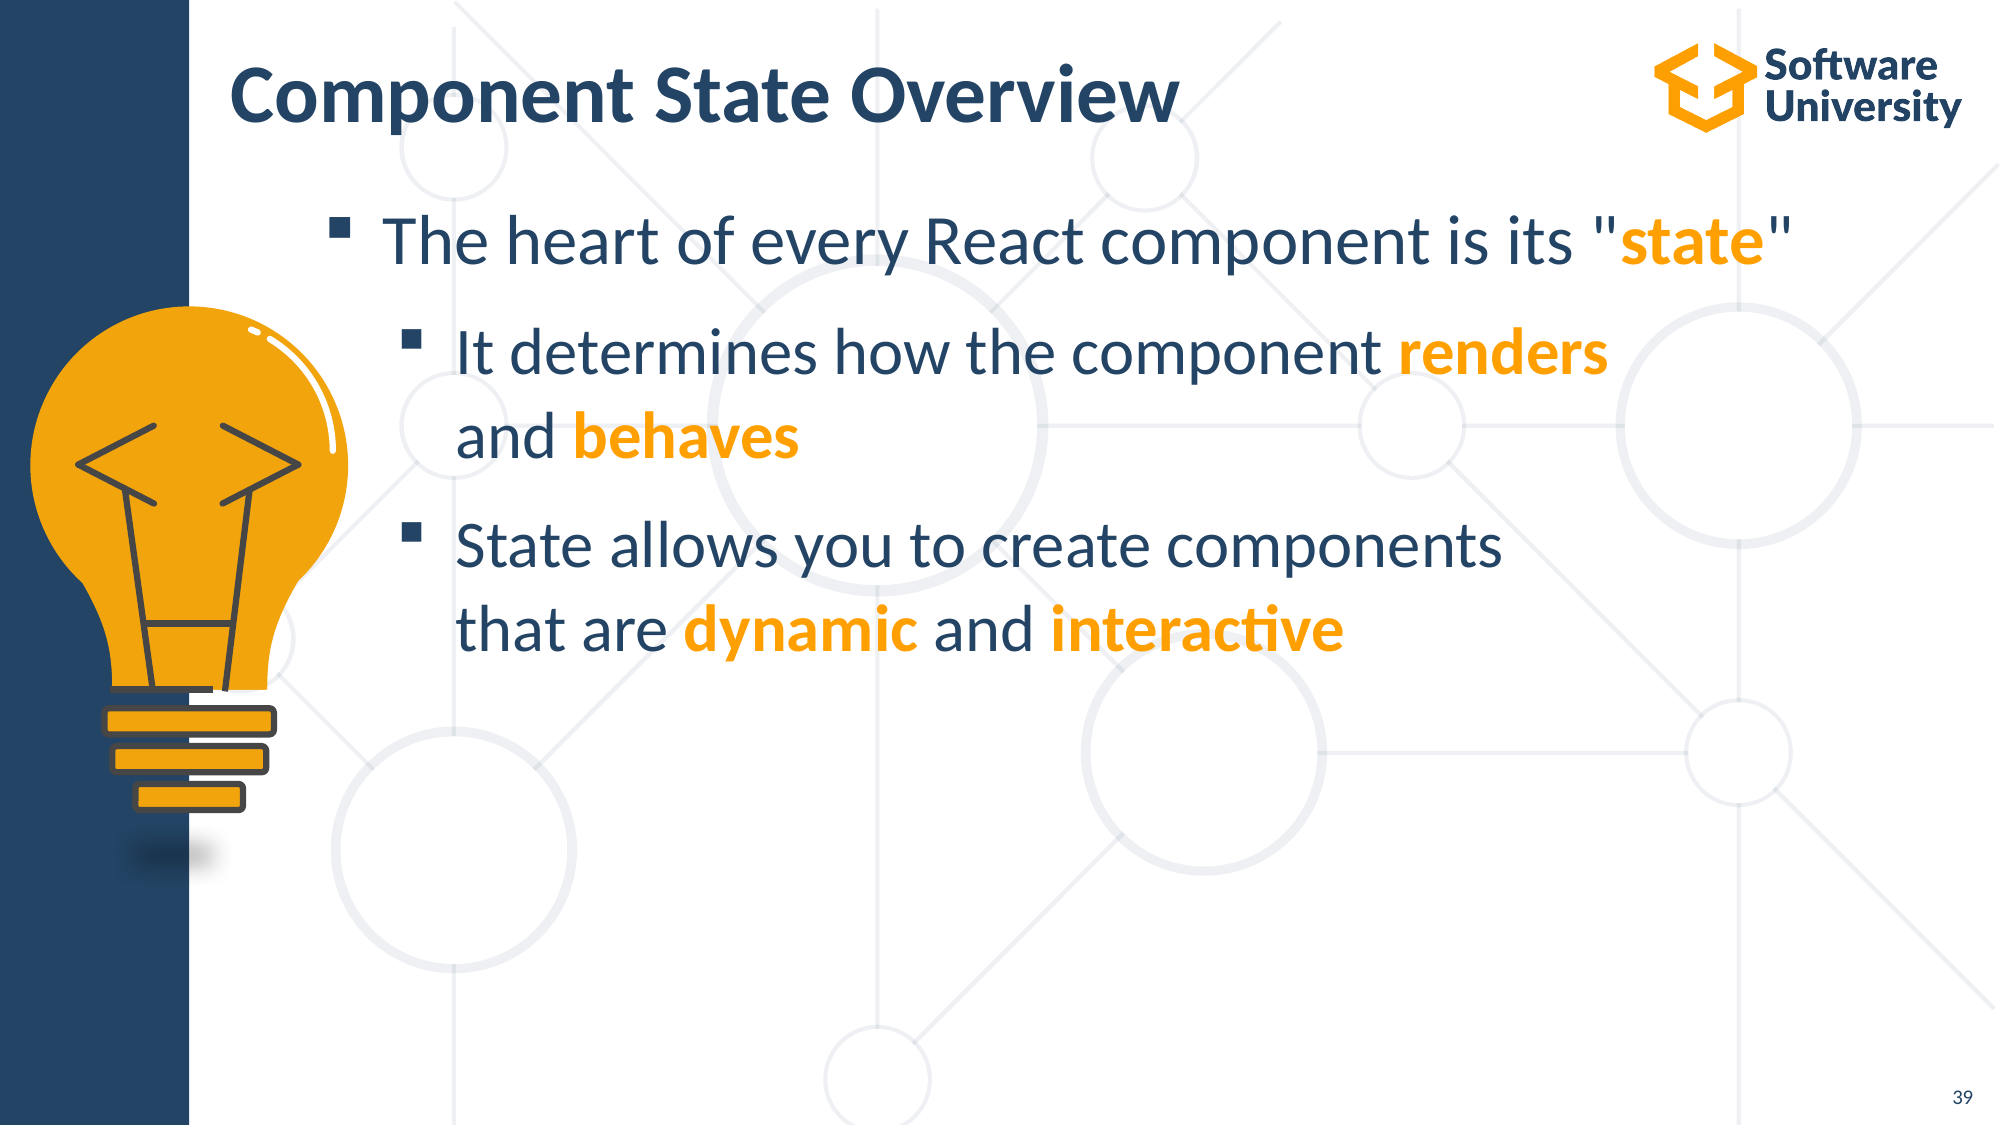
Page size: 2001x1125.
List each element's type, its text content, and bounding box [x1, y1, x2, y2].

title Component State Overview [212, 16, 1628, 162]
text_box 39 [1927, 1067, 1989, 1117]
picture [1641, 31, 1973, 145]
list The heart of every React component is its "state" It determines how the component renders and behaves State allows you to create components that are dynamic and interactive [306, 183, 1968, 1094]
